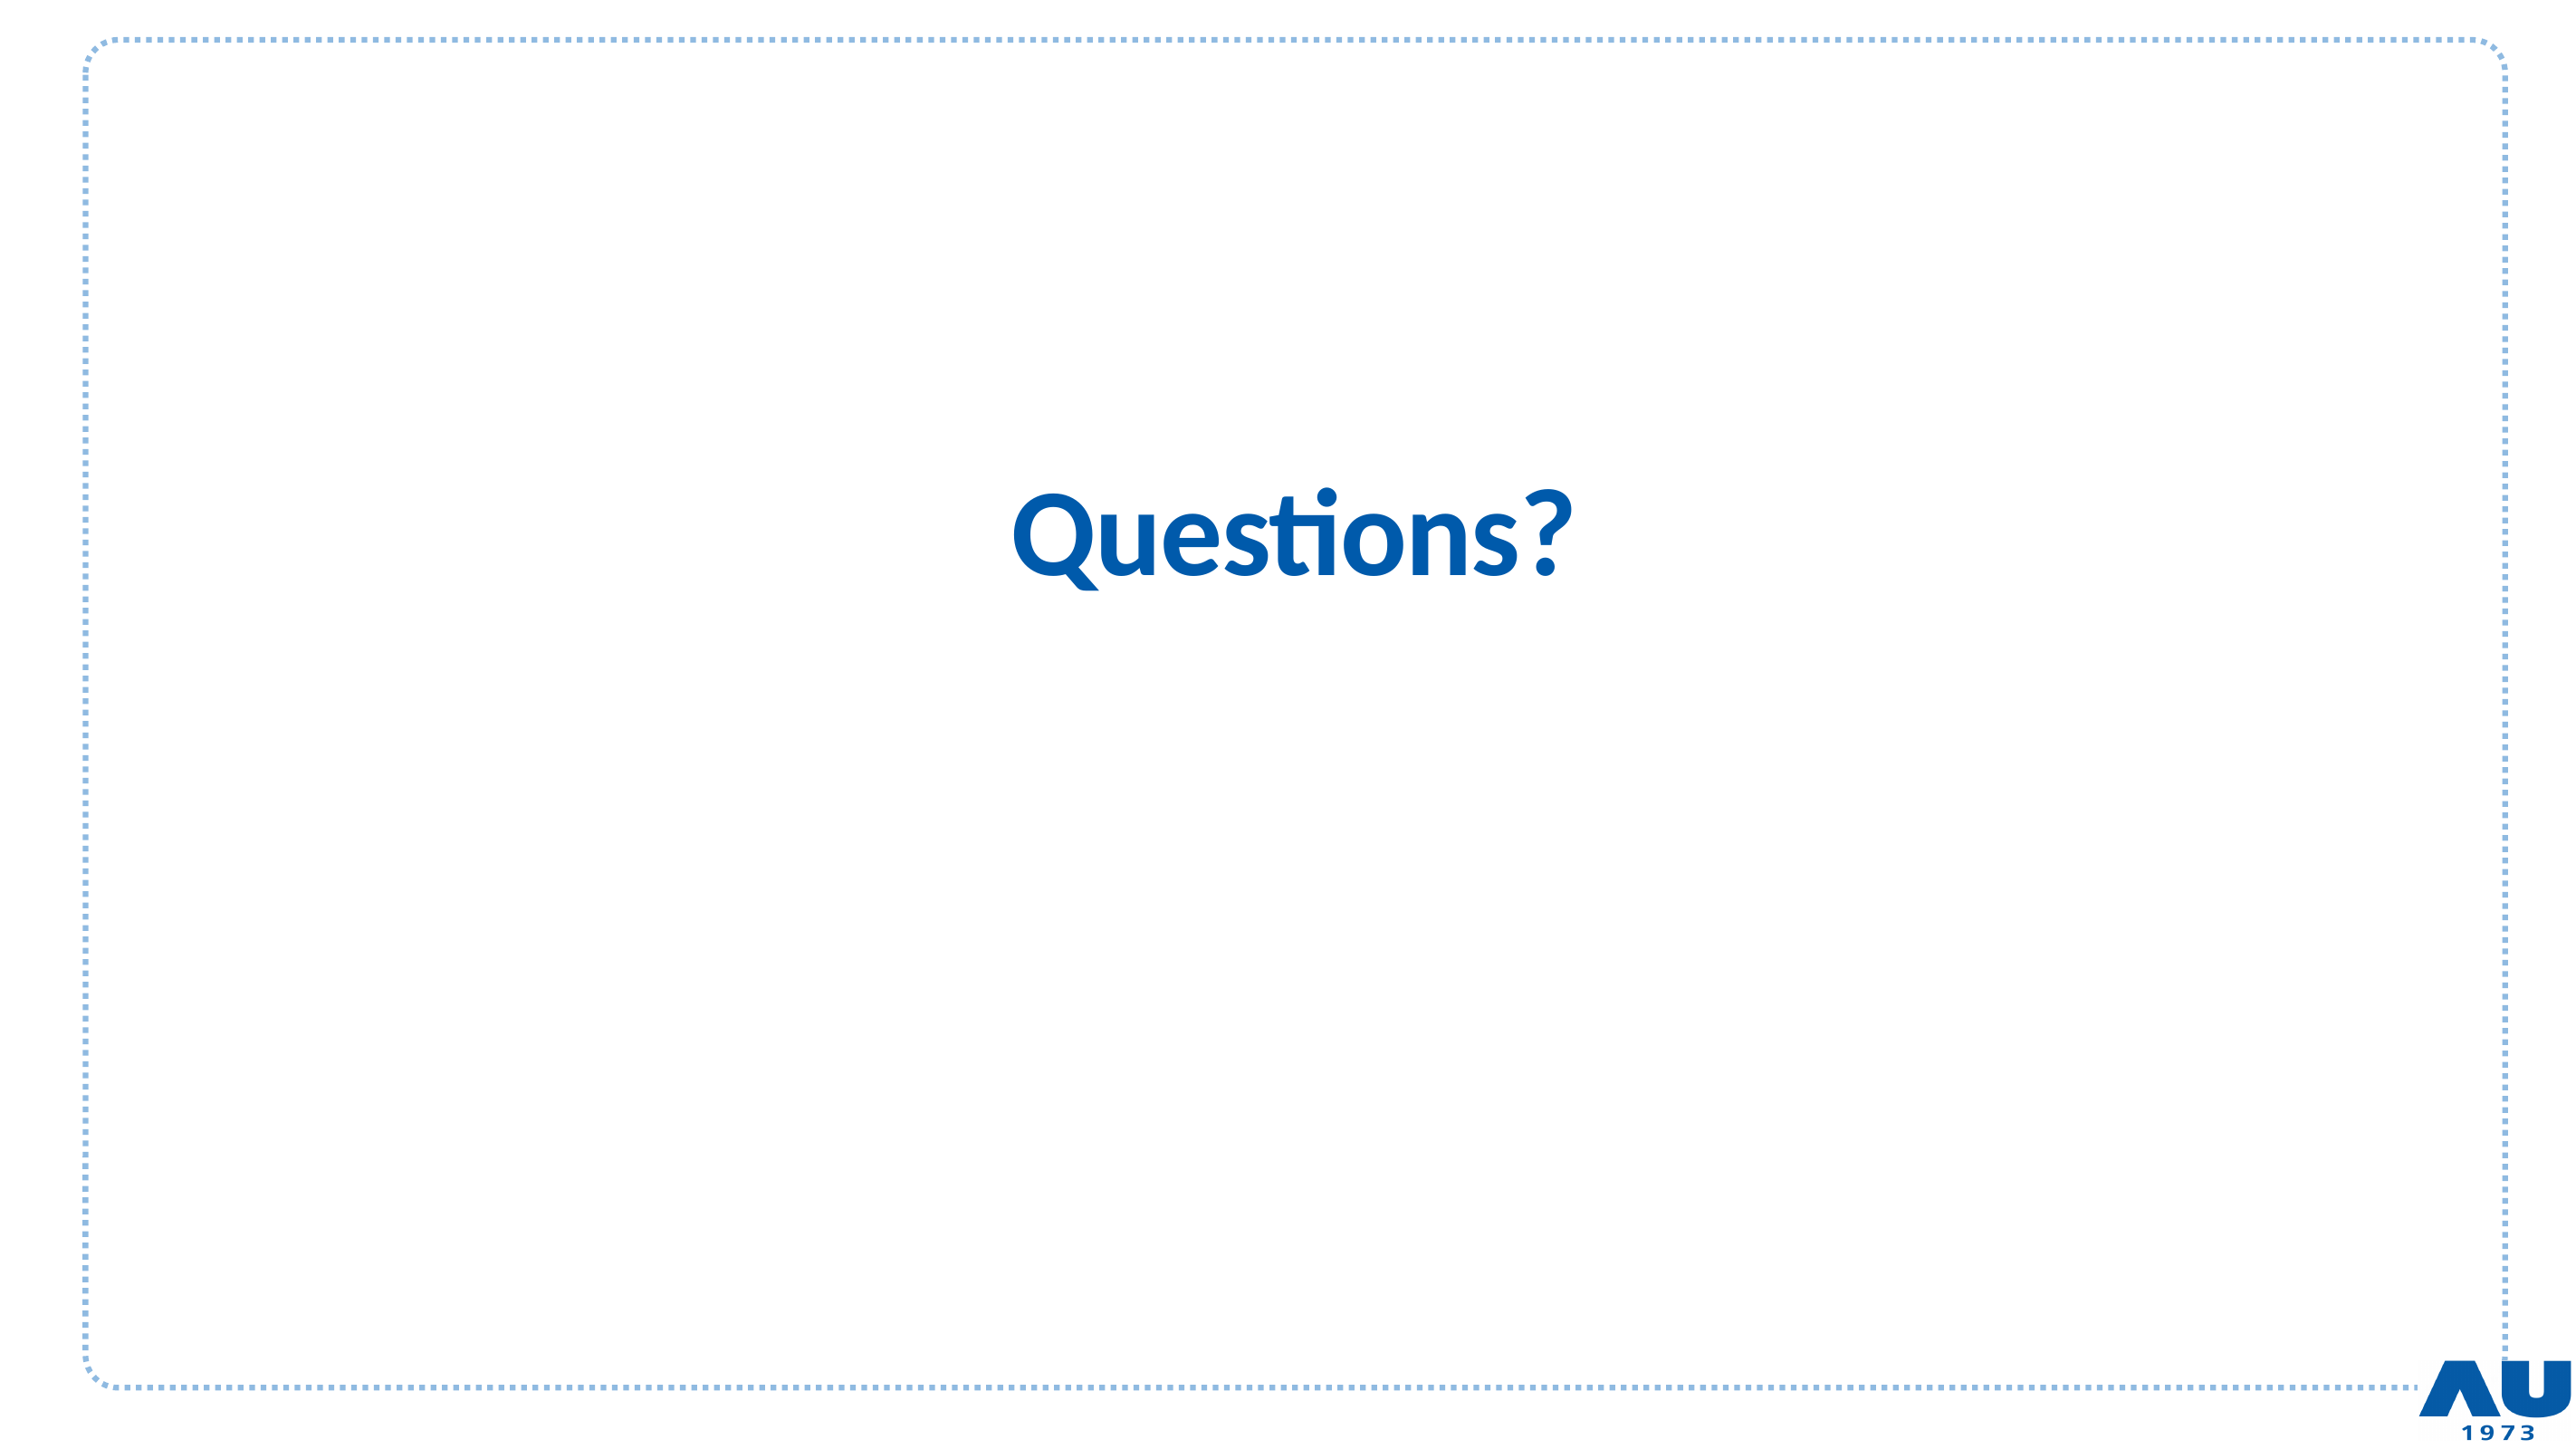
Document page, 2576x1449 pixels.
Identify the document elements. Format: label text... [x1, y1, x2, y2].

title Questions? [232, 160, 2357, 915]
picture [2418, 1360, 2571, 1441]
